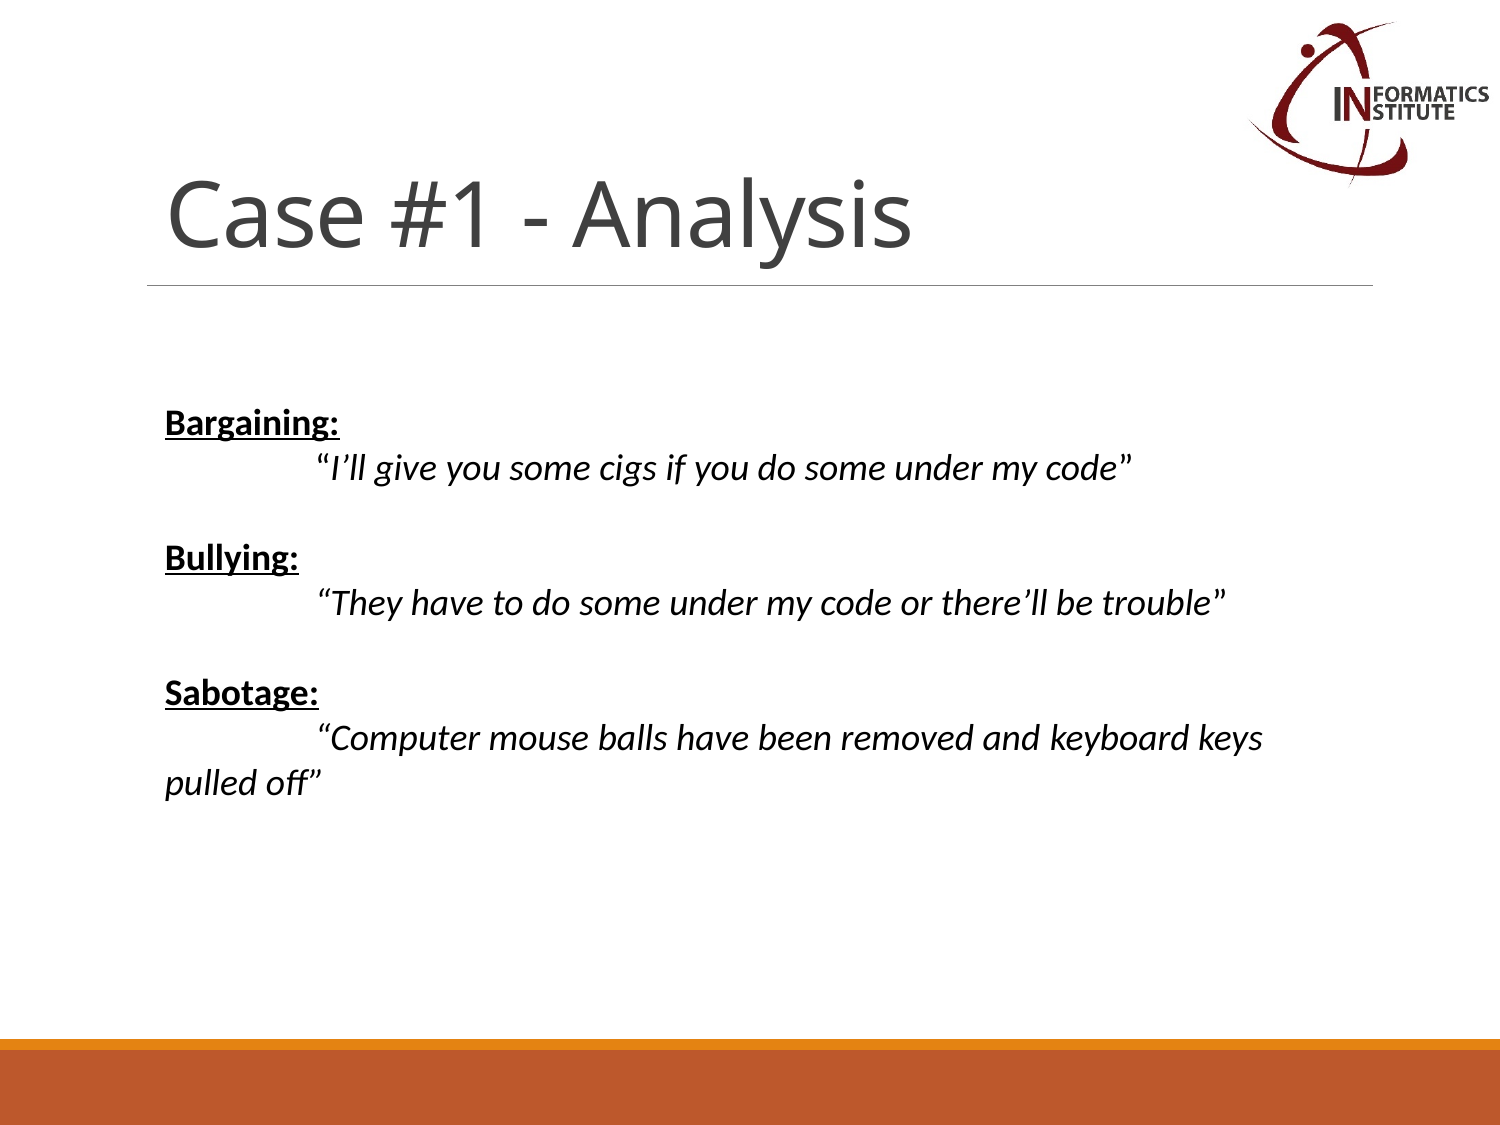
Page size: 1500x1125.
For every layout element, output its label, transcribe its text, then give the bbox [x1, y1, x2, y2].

picture [1219, 0, 1500, 190]
title Case #1 - Analysis [75, 115, 1425, 275]
text_box Bargaining: “I’ll give you some cigs if you do some under my code” Bullying: “They have to do some under my code or there’ll be trouble” Sabotage: “Computer mouse balls have been removed and keyboard keys pulled off” [149, 390, 1350, 811]
